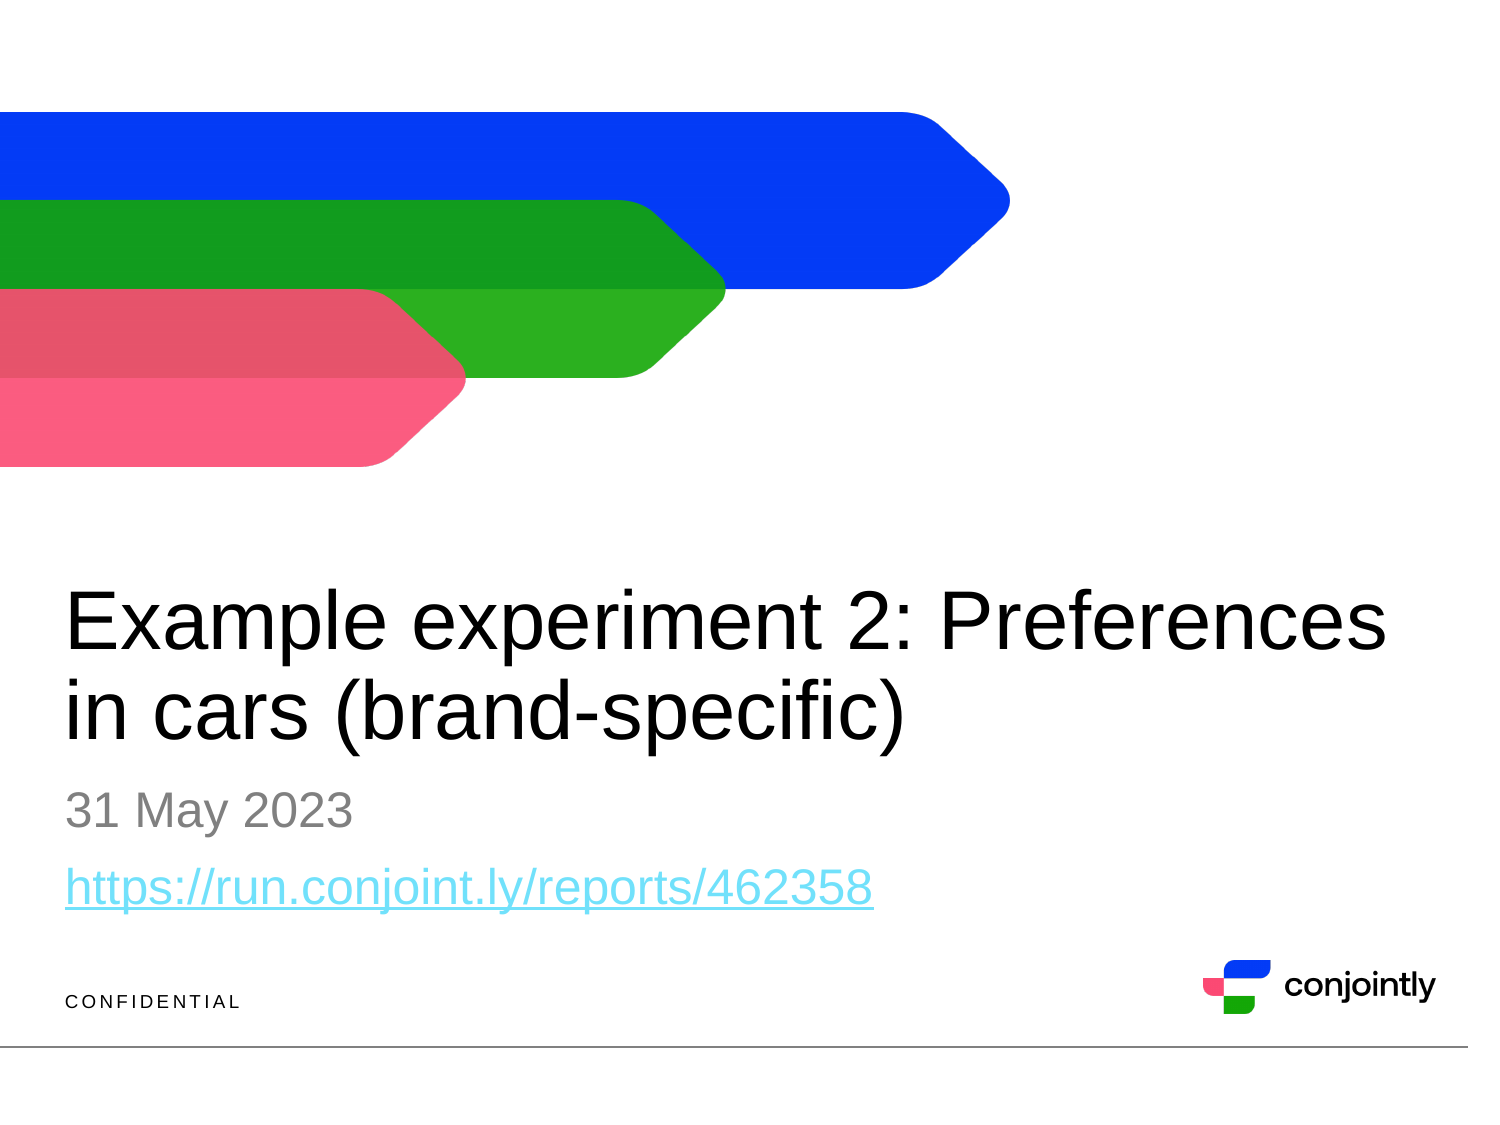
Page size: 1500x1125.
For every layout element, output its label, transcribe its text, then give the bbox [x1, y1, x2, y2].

picture [0, 112, 1010, 467]
title Example experiment 2: Preferences in cars (brand-specific) [64, 658, 1436, 765]
subtitle 31 May 2023 https://run.conjoint.ly/reports/462358 [64, 769, 1436, 840]
picture [1203, 960, 1436, 1015]
